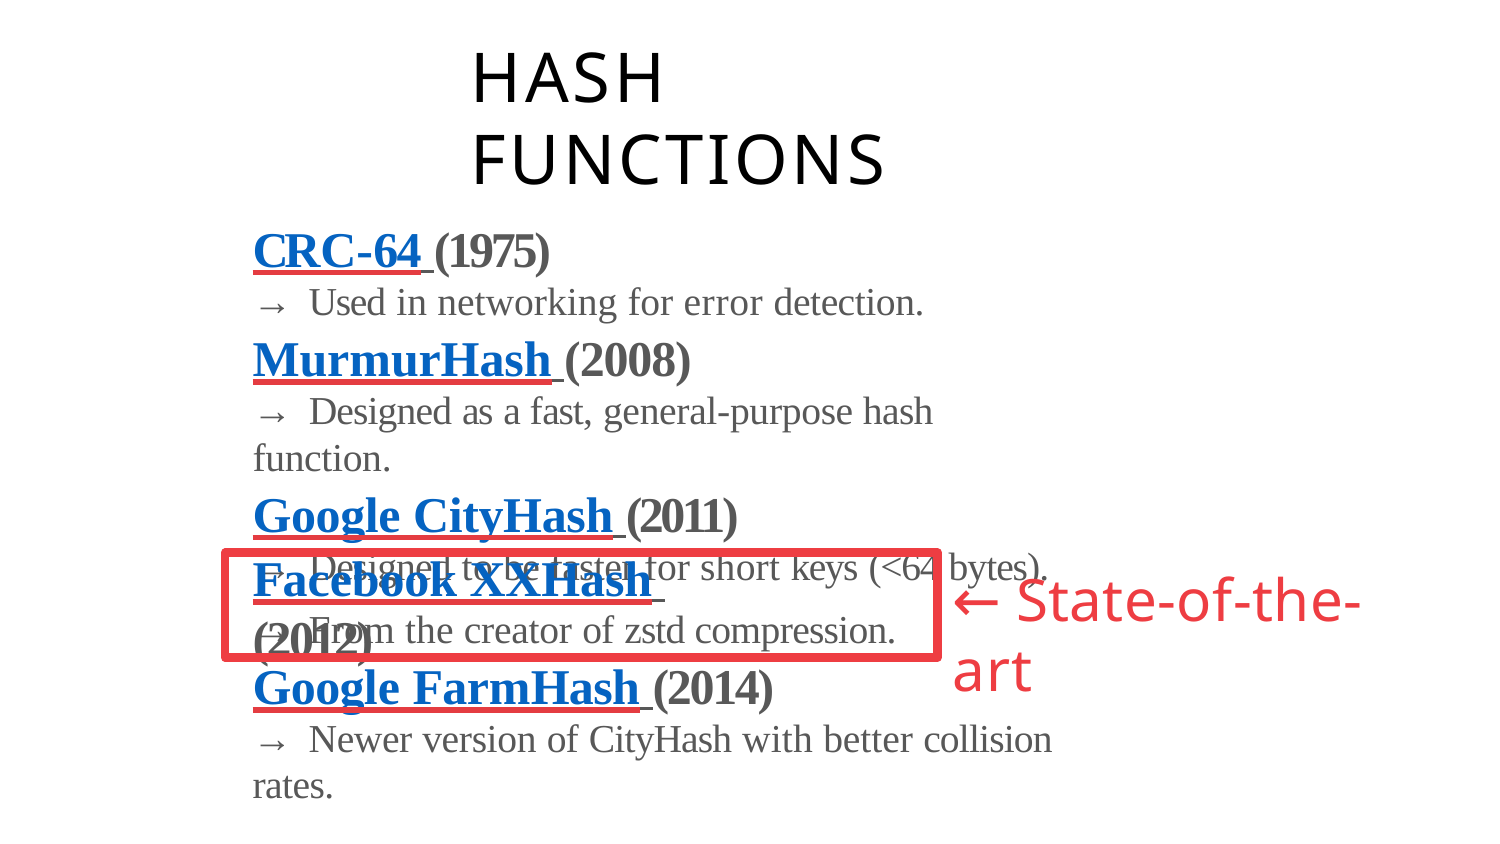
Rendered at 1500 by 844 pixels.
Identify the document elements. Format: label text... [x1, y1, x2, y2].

text_box [225, 552, 938, 658]
text_box Facebook XXHash (2012) [250, 544, 784, 552]
title HASH FUNCTIONS [468, 31, 1025, 199]
text_box ← State-of-the-art [950, 561, 1432, 704]
text_box Google FarmHash (2014) → Newer version of CityHash with better collision rates. [250, 653, 1144, 807]
text_box CRC-64 (1975) → Used in networking for error detection. MurmurHash (2008) → Designed as a fast, general-purpose hash function. Google CityHash (2011) → Designed to be faster for short keys (<64 bytes). [250, 216, 1082, 589]
